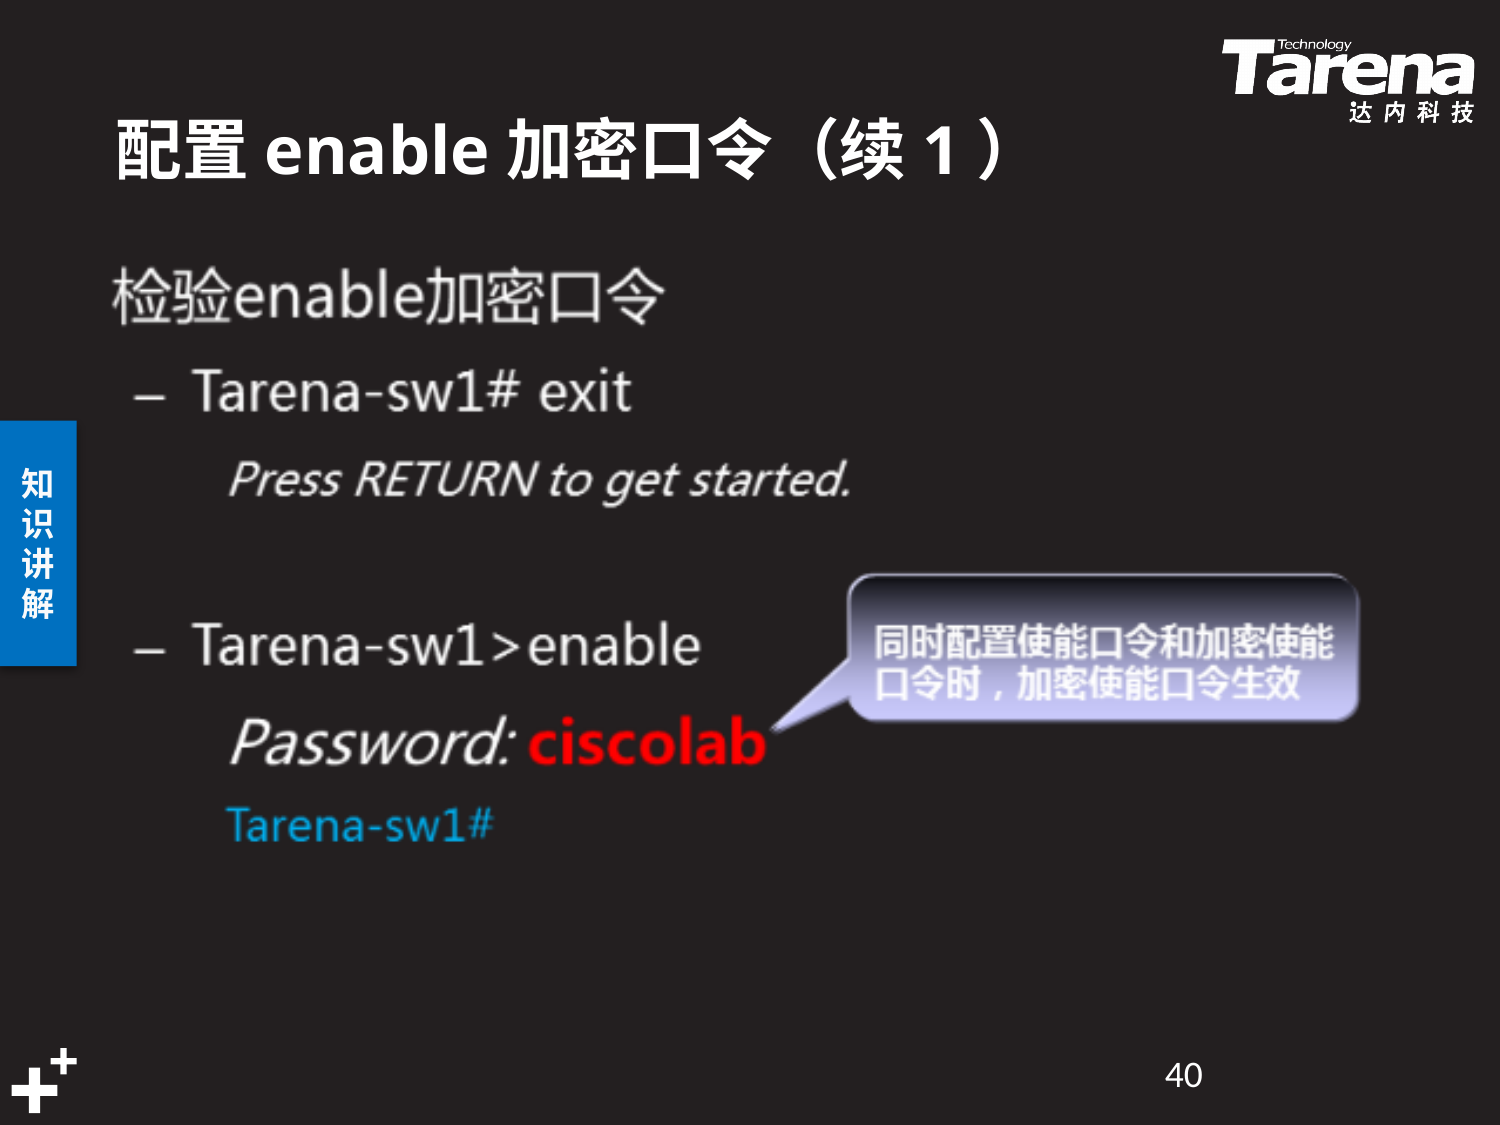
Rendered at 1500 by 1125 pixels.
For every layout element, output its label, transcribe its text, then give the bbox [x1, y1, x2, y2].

picture [87, 243, 1413, 882]
picture [1222, 39, 1475, 123]
title 配置enable加密口令（续1） [100, 89, 1211, 207]
slide_number 40 [1149, 1042, 1500, 1103]
